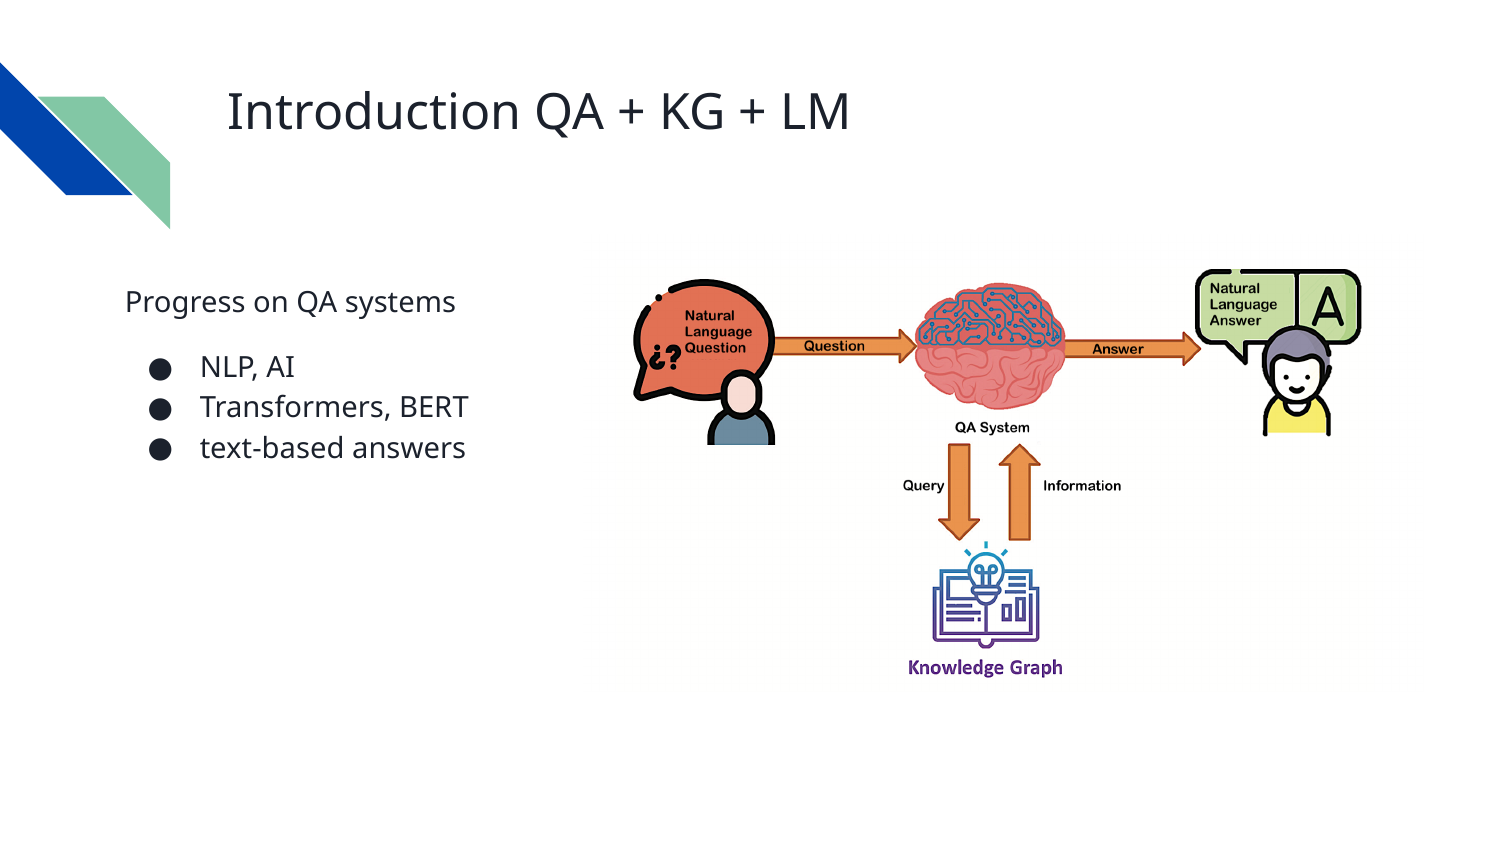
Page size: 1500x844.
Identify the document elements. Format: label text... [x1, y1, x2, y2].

text_box Progress on QA systems NLP, AI Transformers, BERT text-based answers [109, 263, 577, 675]
picture [583, 234, 1424, 692]
title Introduction QA + KG + LM [212, 64, 1368, 215]
